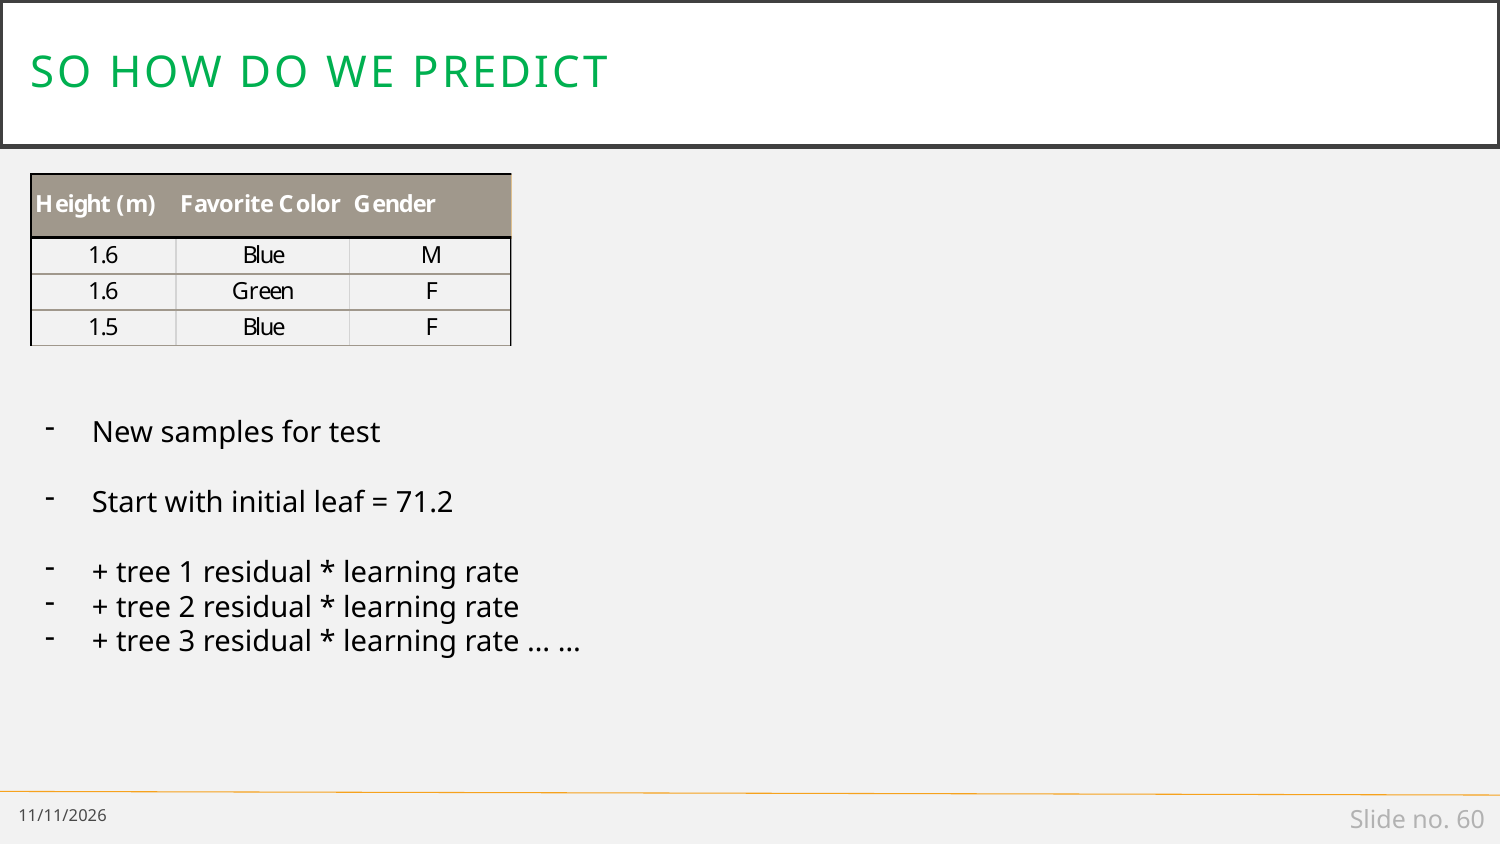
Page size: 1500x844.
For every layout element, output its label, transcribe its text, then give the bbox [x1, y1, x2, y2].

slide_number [0, 796, 122, 837]
title So how do we predict [0, 0, 1500, 149]
text_box New samples for test Start with initial leaf = 71.2 + tree 1 residual * learning rate + tree 2 residual * learning rate + tree 3 residual * learning rate … … [30, 405, 1450, 736]
slide_number Slide no. 60 [1162, 797, 1500, 843]
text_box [30, 173, 513, 347]
